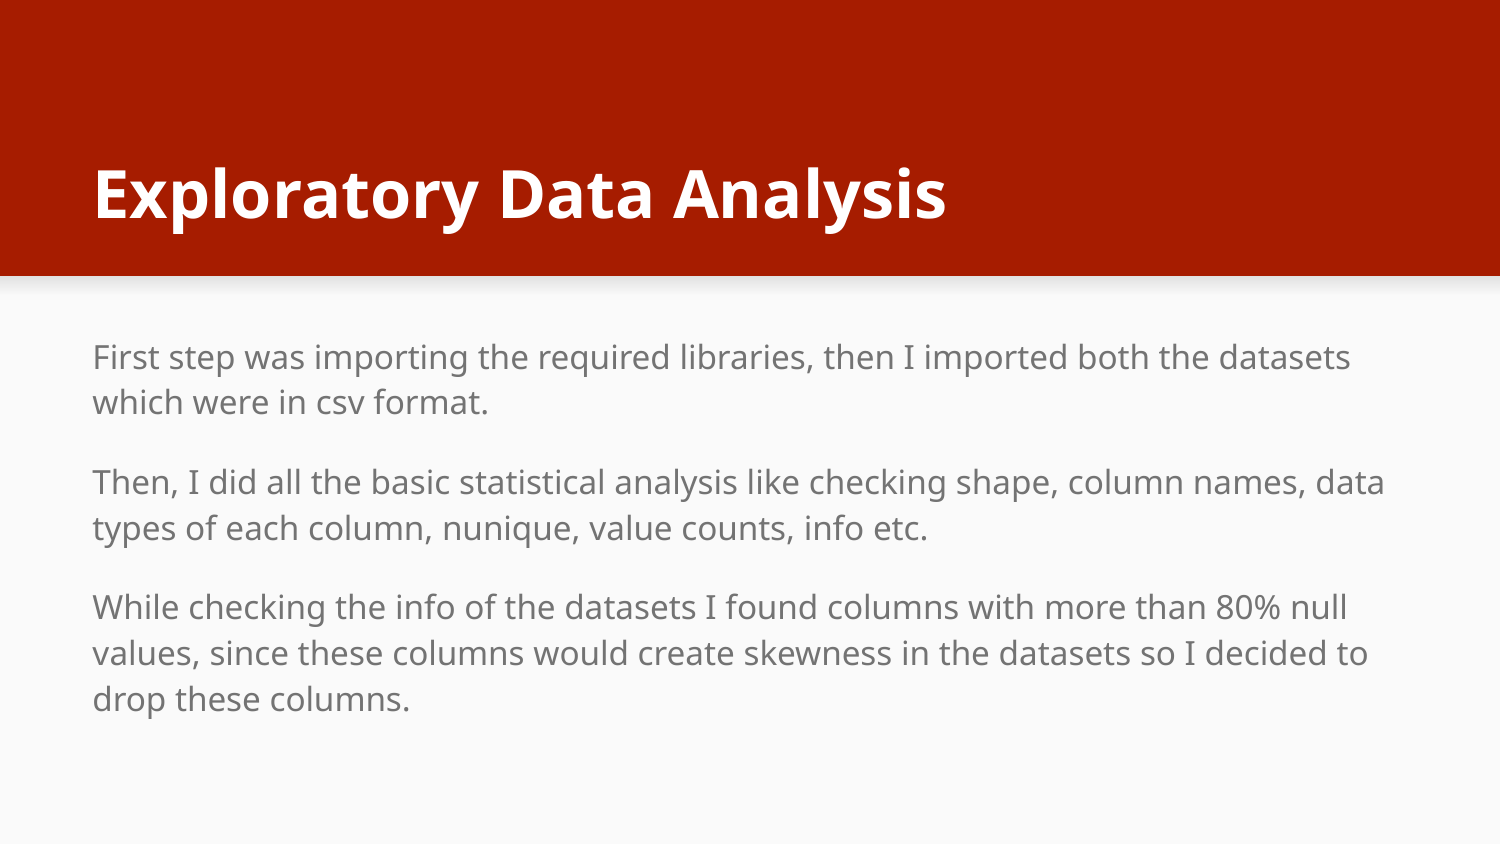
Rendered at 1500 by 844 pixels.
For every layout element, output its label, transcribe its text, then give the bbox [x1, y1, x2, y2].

list First step was importing the required libraries, then I imported both the datasets which were in csv format. Then, I did all the basic statistical analysis like checking shape, column names, data types of each column, nunique, value counts, info etc. While checking the info of the datasets I found columns with more than 80% null values, since these columns would create skewness in the datasets so I decided to drop these columns. [77, 314, 1427, 760]
title Exploratory Data Analysis [77, 121, 1427, 248]
